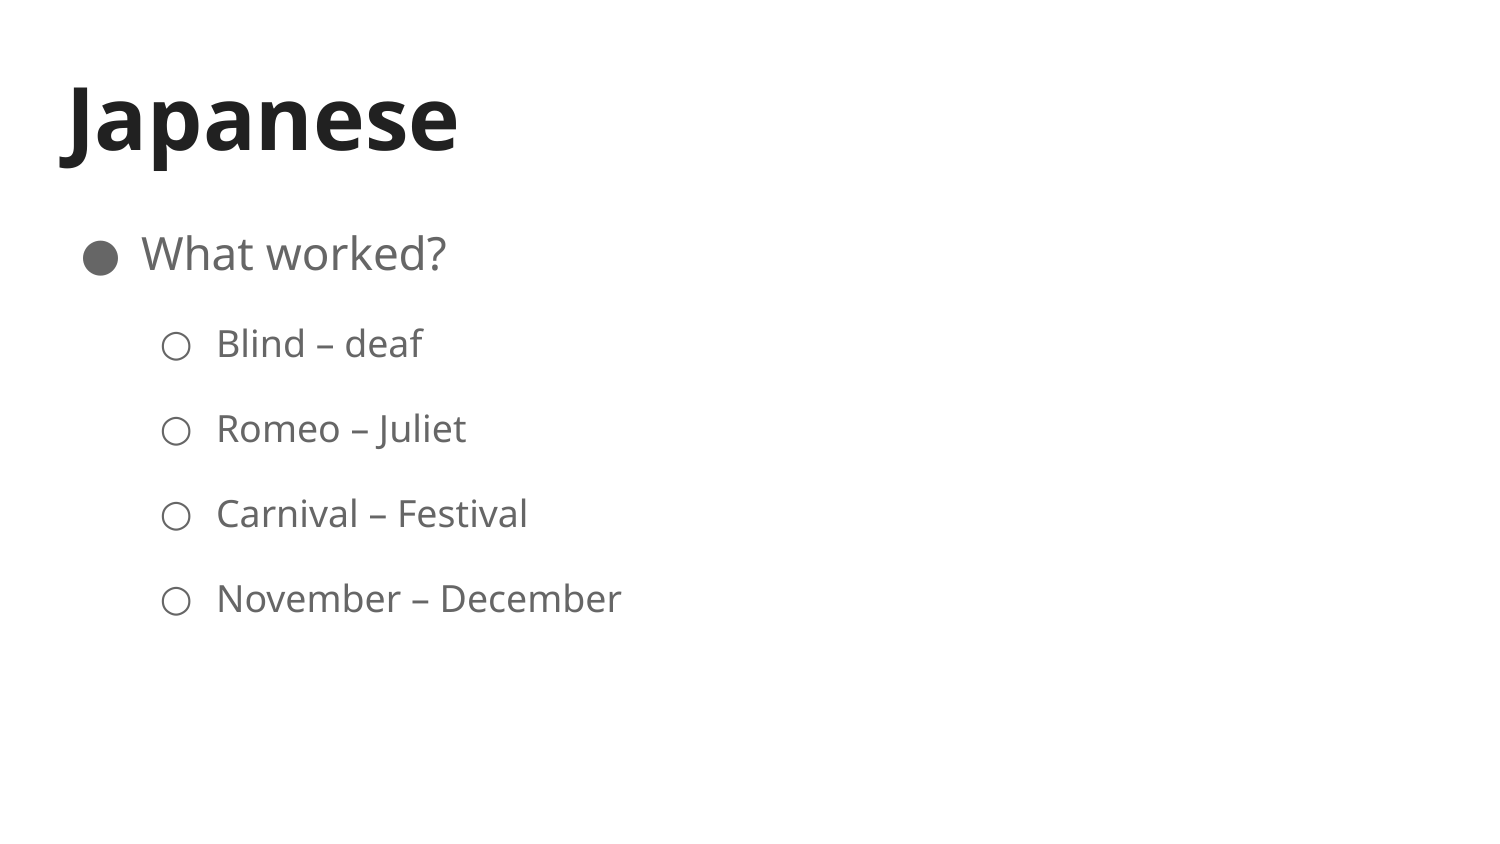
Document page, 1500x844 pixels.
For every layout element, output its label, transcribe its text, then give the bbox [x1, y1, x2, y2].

list What worked? Blind – deaf Romeo – Juliet Carnival – Festival November – December [51, 201, 1449, 750]
title Japanese [51, 48, 1449, 180]
